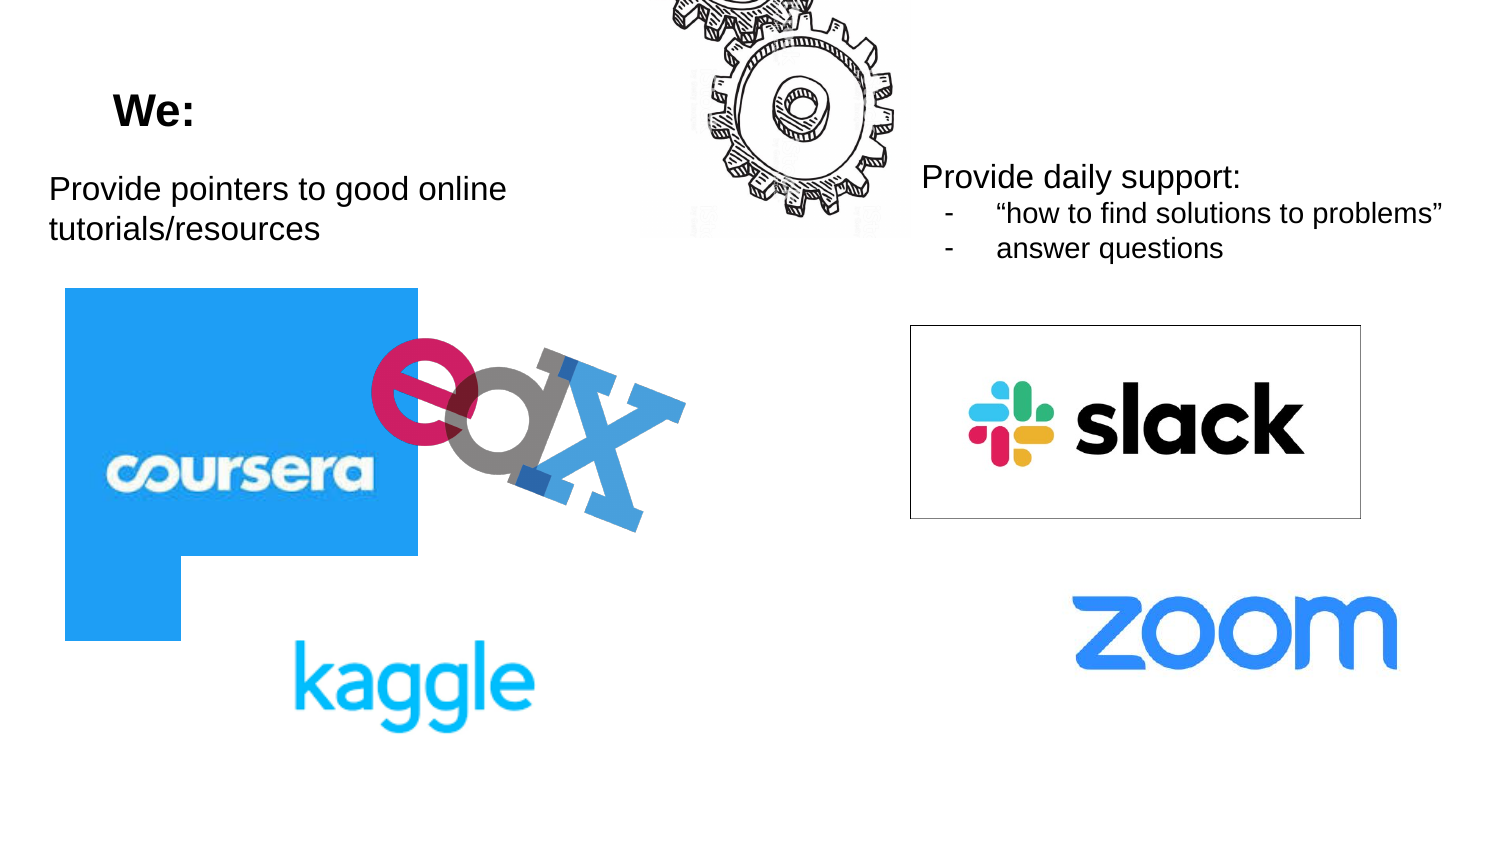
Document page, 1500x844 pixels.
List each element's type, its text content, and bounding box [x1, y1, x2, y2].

picture [65, 288, 691, 818]
text_box We: [97, 65, 248, 152]
text_box Provide pointers to good online tutorials/resources [33, 152, 690, 270]
text_box Provide daily support: “how to find solutions to problems” answer questions [906, 139, 1500, 258]
picture [910, 325, 1470, 790]
picture [640, 0, 911, 253]
